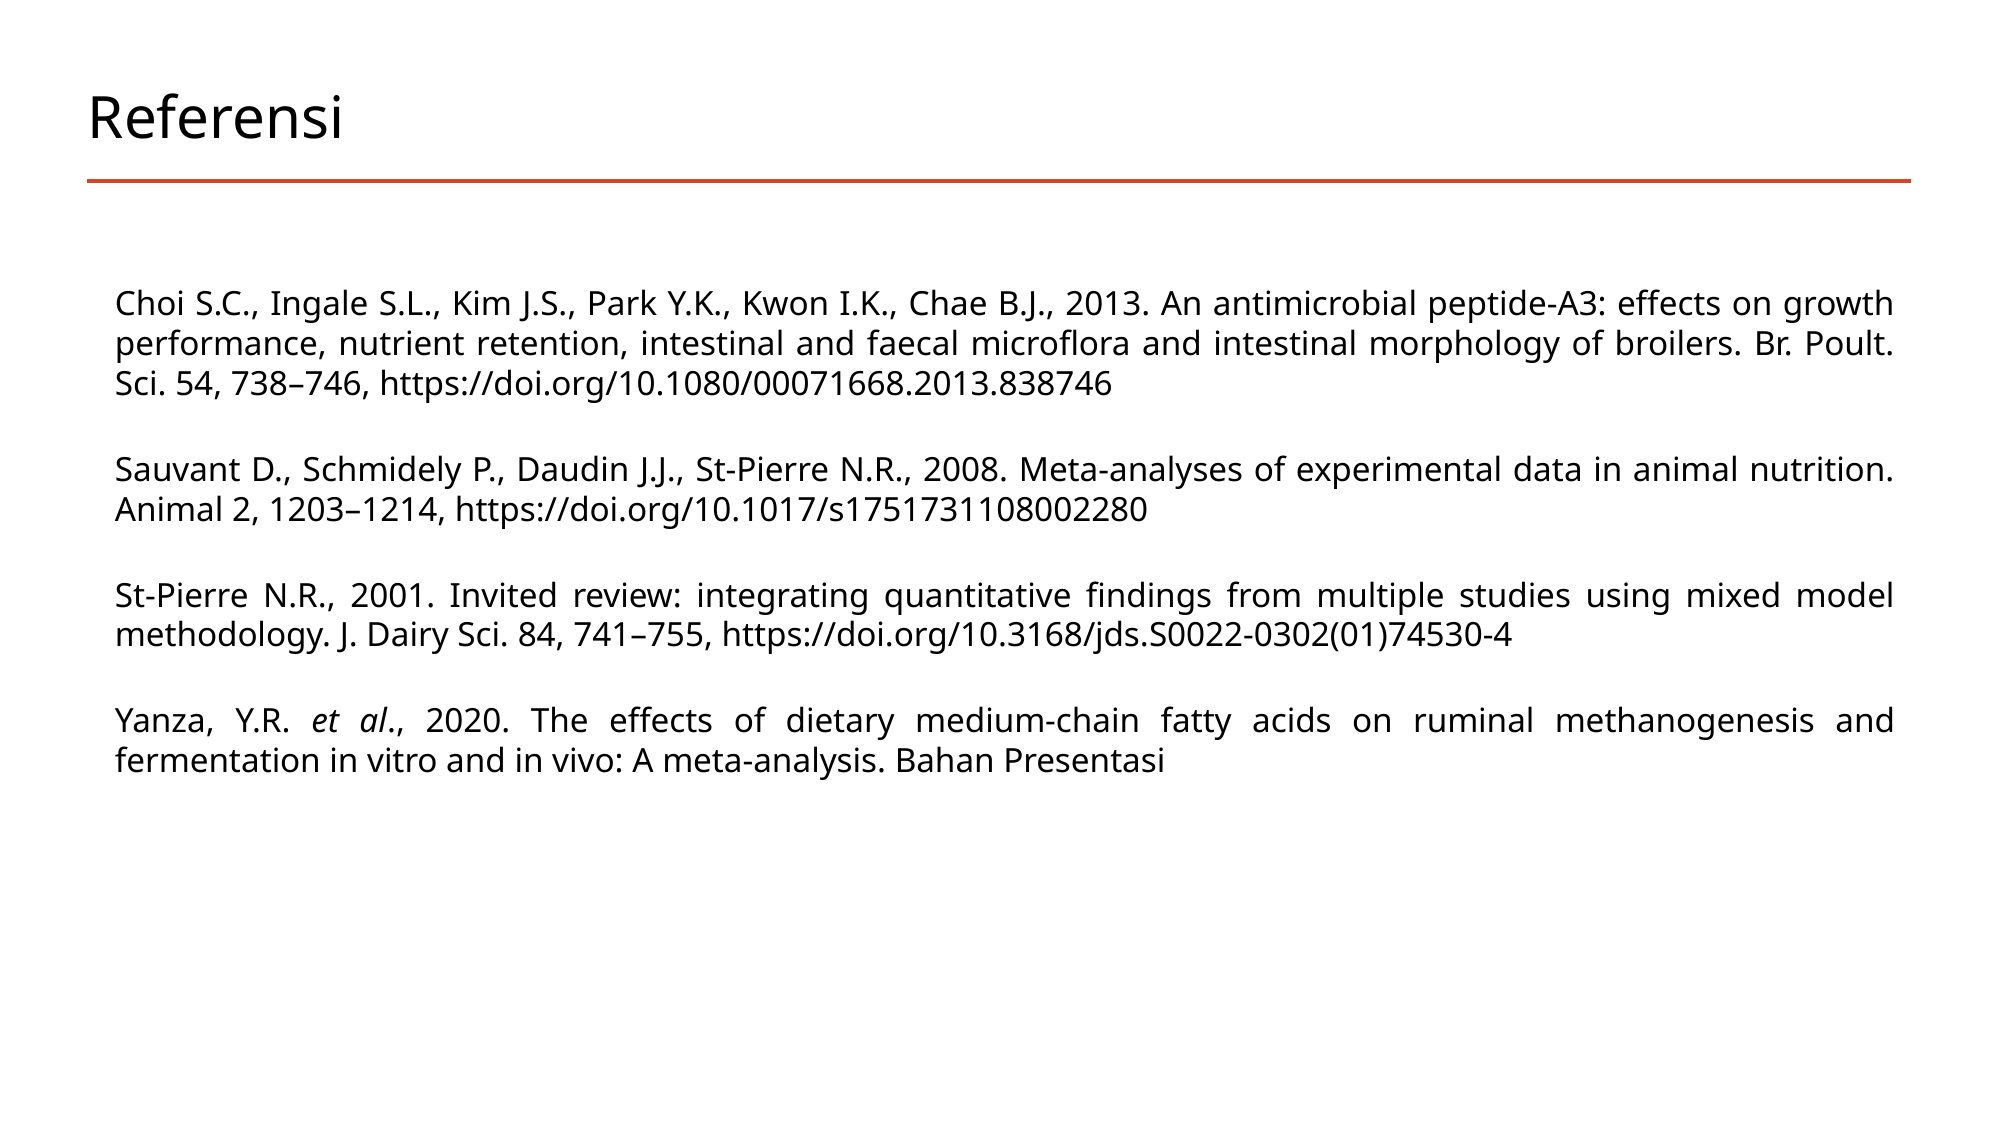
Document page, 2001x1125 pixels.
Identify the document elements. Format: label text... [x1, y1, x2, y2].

title Referensi [72, 67, 1574, 173]
text_box Choi S.C., Ingale S.L., Kim J.S., Park Y.K., Kwon I.K., Chae B.J., 2013. An antimicrobial peptide-A3: effects on growth performance, nutrient retention, intestinal and faecal microflora and intestinal morphology of broilers. Br. Poult. Sci. 54, 738–746, https://doi.org/10.1080/00071668.2013.838746 Sauvant D., Schmidely P., Daudin J.J., St-Pierre N.R., 2008. Meta-analyses of experimental data in animal nutrition. Animal 2, 1203–1214, https://doi.org/10.1017/s1751731108002280 St-Pierre N.R., 2001. Invited review: integrating quantitative findings from multiple studies using mixed model methodology. J. Dairy Sci. 84, 741–755, https://doi.org/10.3168/jds.S0022-0302(01)74530-4 Yanza, Y.R. et al., 2020. The effects of dietary medium-chain fatty acids on ruminal methanogenesis and fermentation in vitro and in vivo: A meta-analysis. Bahan Presentasi [99, 274, 1913, 788]
